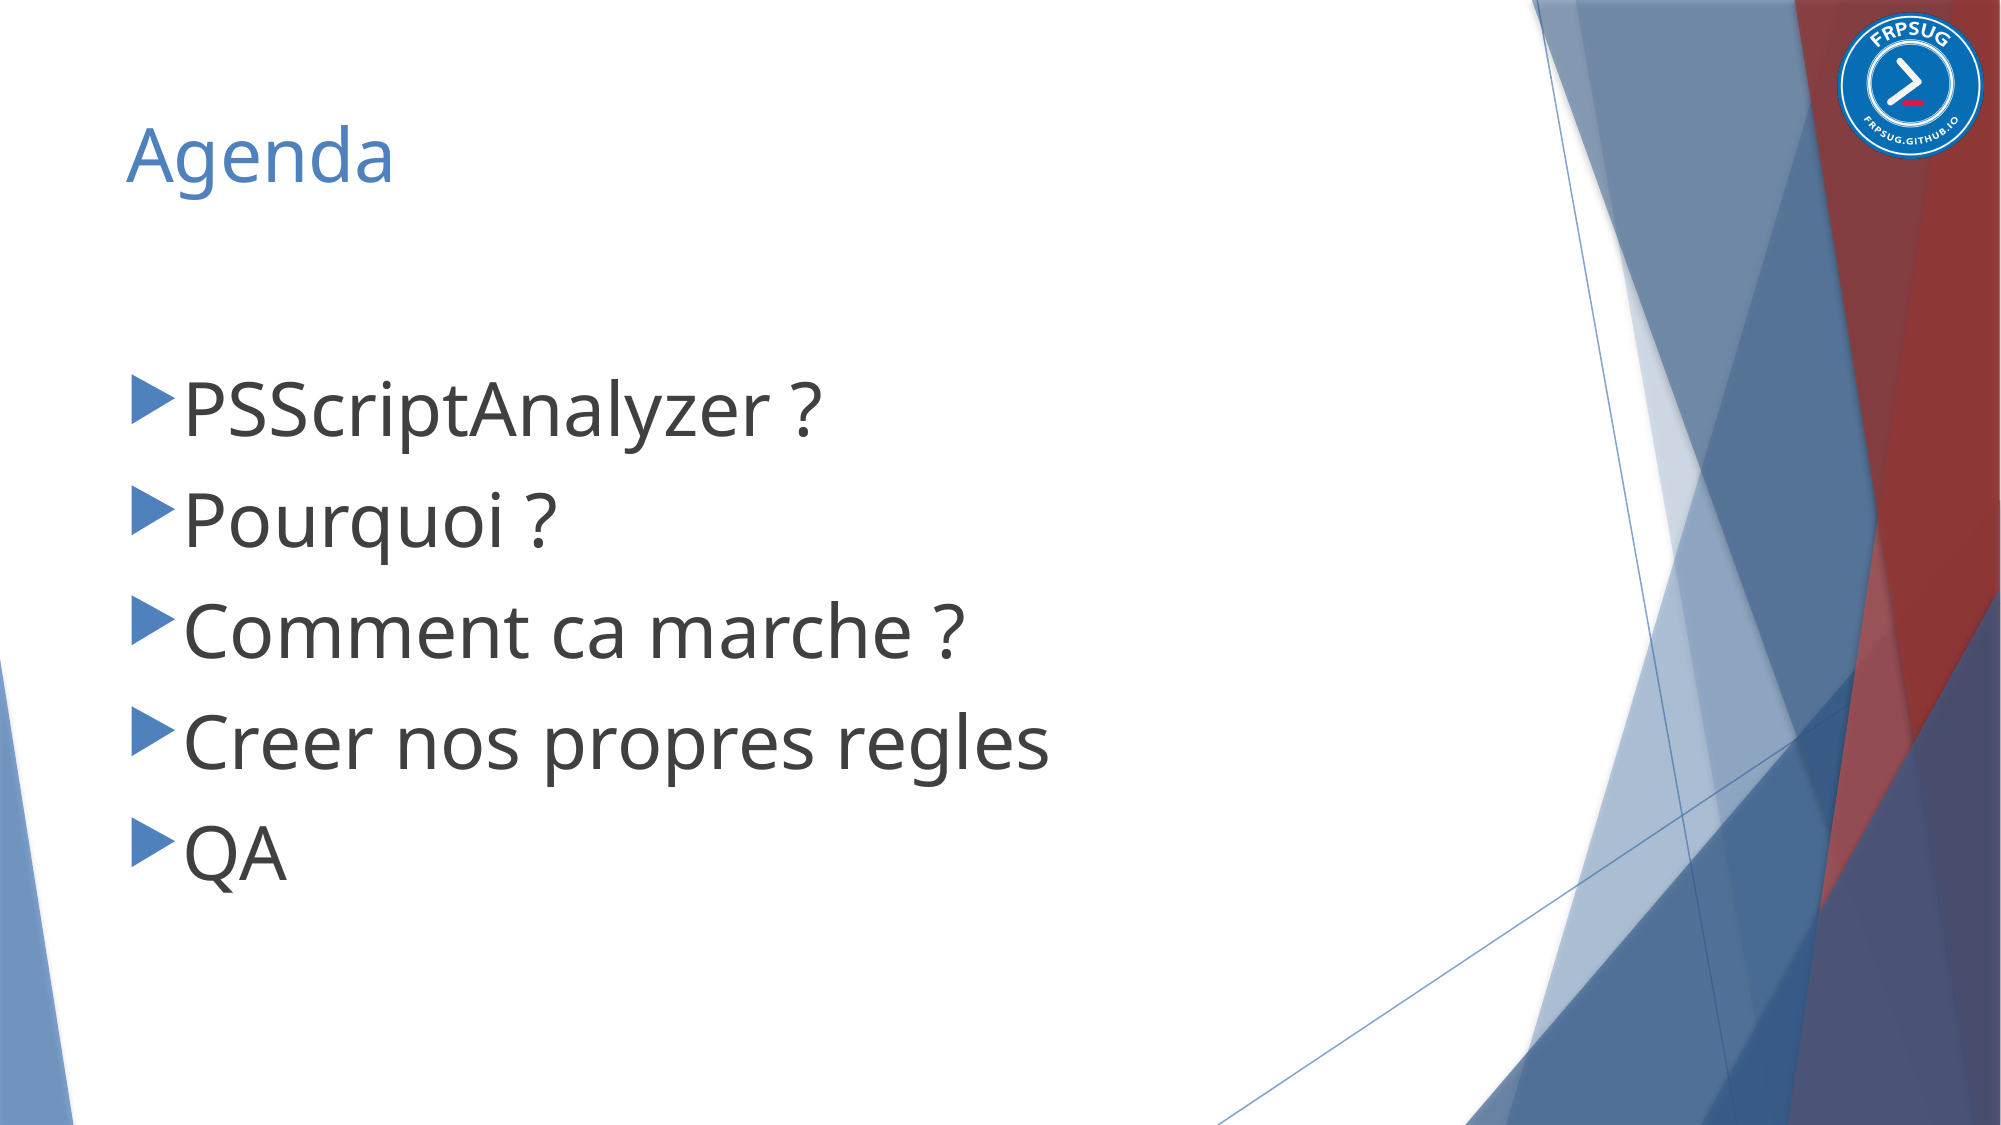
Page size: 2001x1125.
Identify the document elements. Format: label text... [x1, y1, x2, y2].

picture [1835, 10, 1986, 161]
title Agenda [111, 99, 1522, 317]
list PSScriptAnalyzer ? Pourquoi ? Comment ca marche ? Creer nos propres regles QA [111, 354, 1522, 992]
